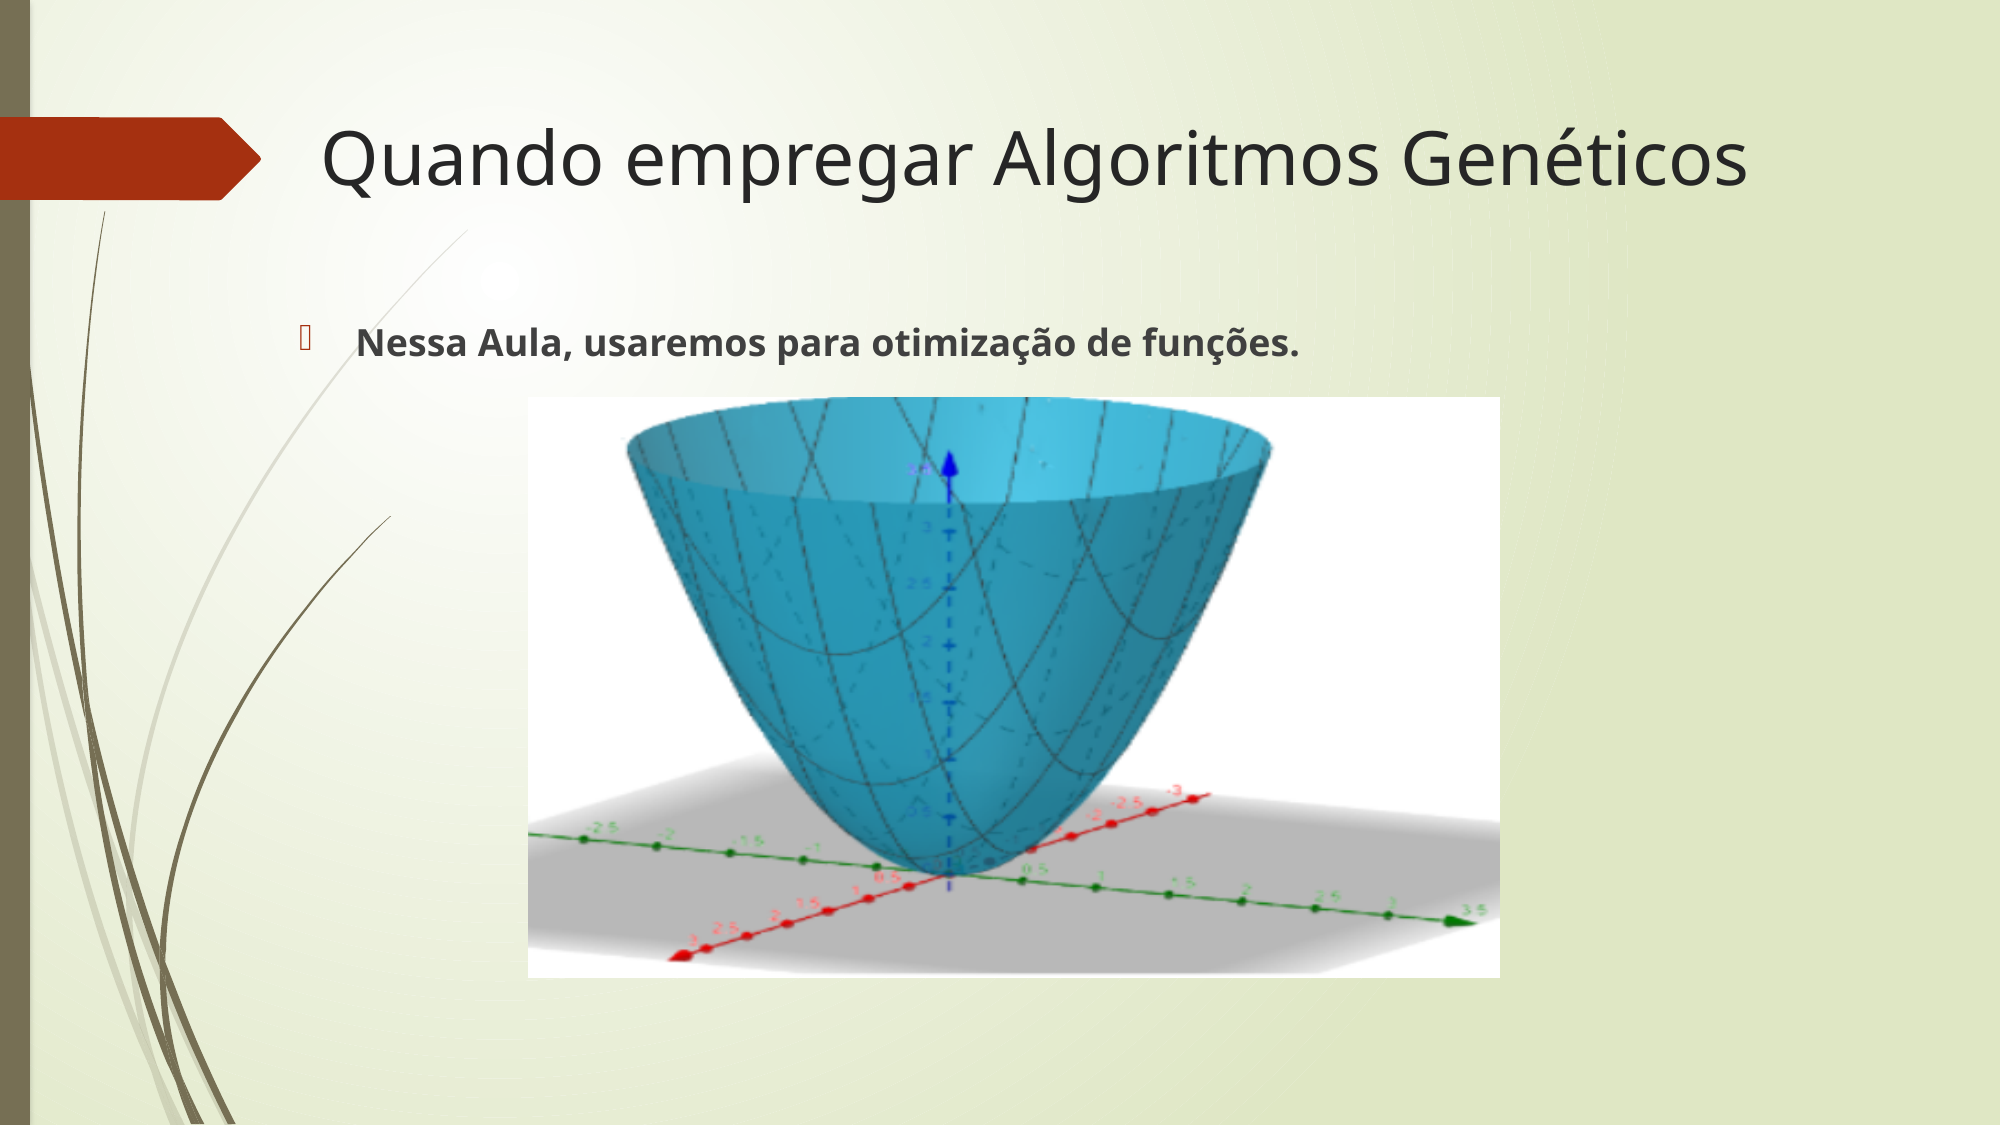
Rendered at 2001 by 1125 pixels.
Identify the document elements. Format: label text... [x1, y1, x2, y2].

picture [528, 397, 1500, 978]
list Nessa Aula, usaremos para otimização de funções. [284, 311, 1747, 932]
title Quando empregar Algoritmos Genéticos [305, 102, 1888, 313]
